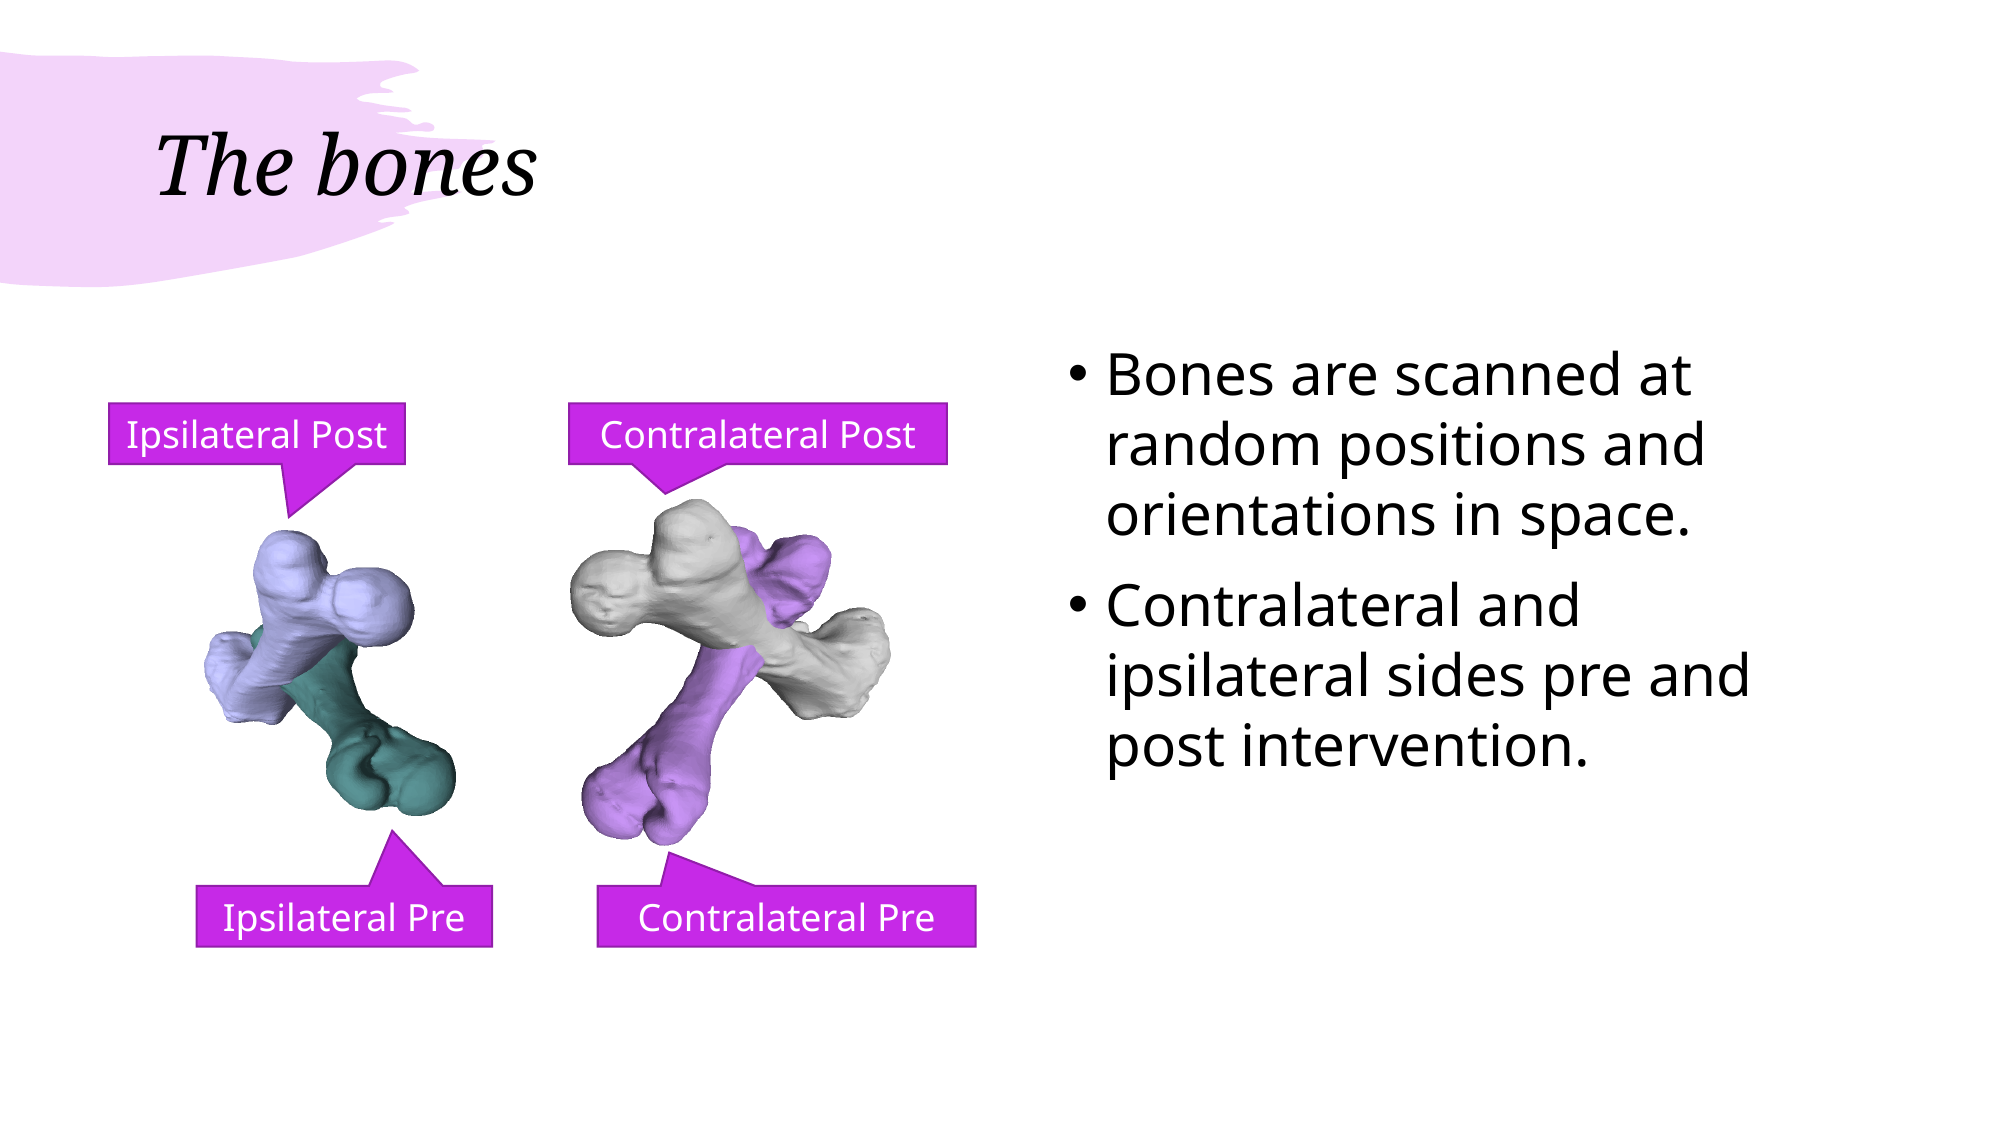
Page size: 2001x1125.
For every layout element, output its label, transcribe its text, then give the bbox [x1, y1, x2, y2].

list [137, 433, 948, 909]
text_box Contralateral Post [568, 402, 948, 433]
text_box Ipsilateral Post [108, 402, 406, 466]
text_box Contralateral Pre [596, 884, 977, 948]
text_box Ipsilateral Pre [195, 909, 494, 948]
list Bones are scanned at random positions and orientations in space. Contralateral and ipsilateral sides pre and post intervention. [1053, 329, 1863, 1013]
title The bones [137, 59, 1863, 278]
